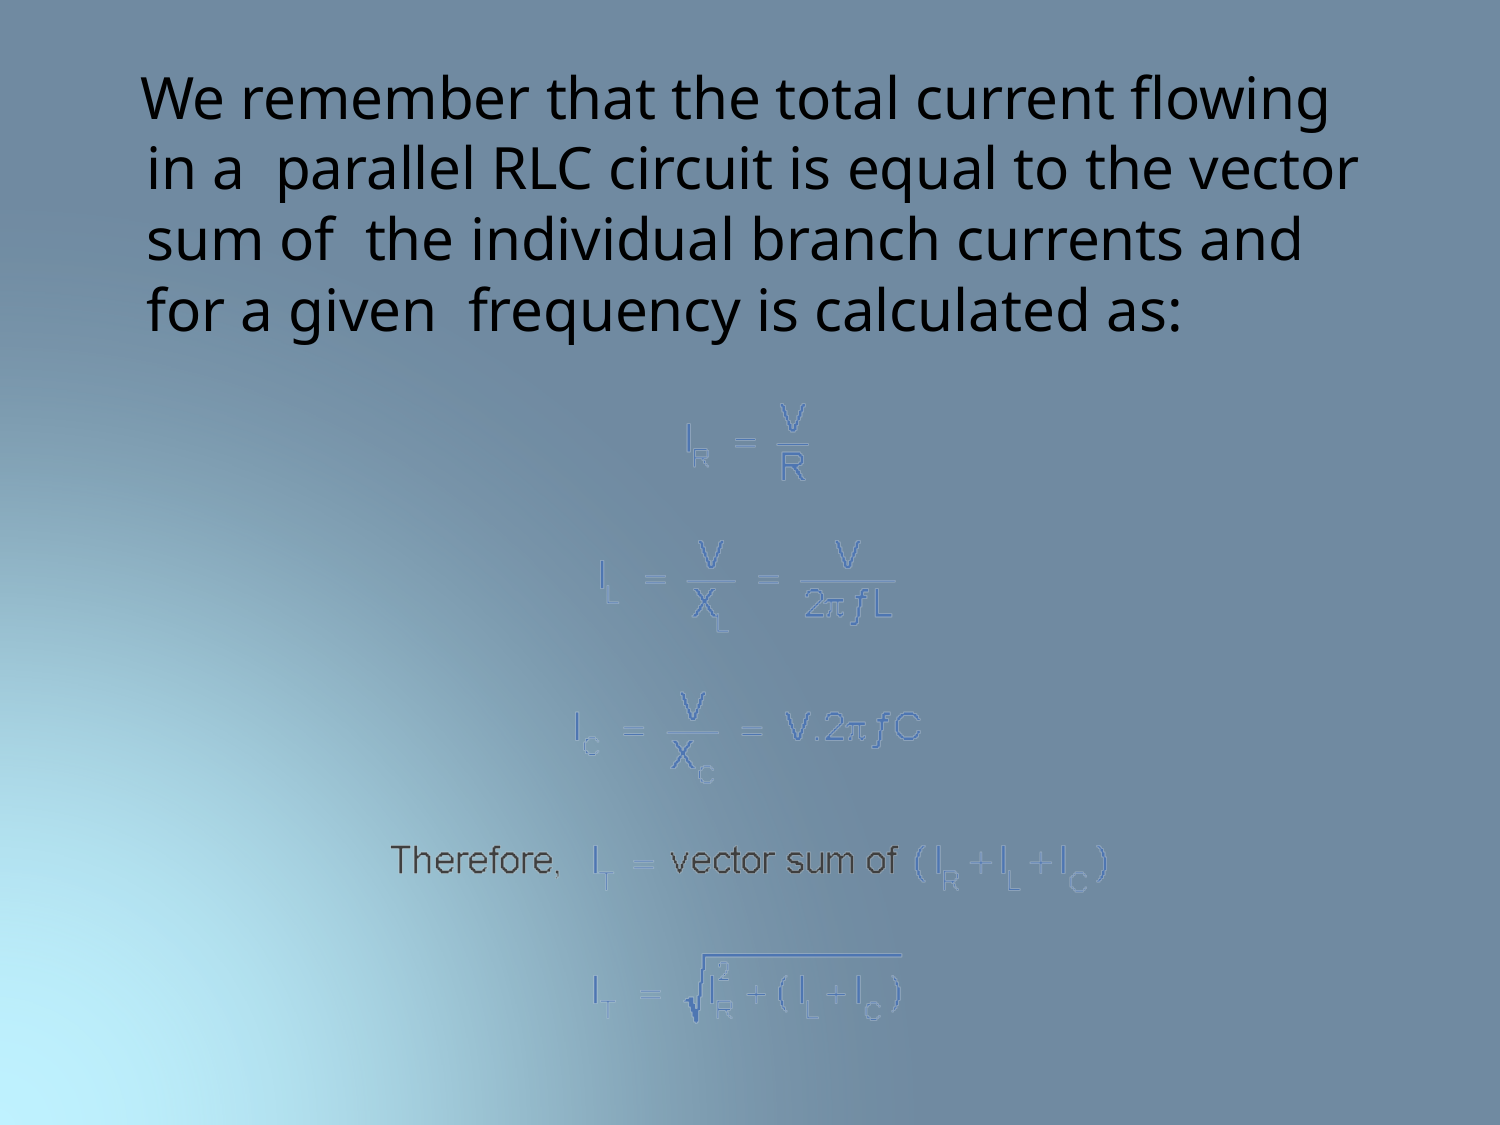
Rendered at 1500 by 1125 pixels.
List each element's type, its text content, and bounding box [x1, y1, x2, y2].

title We remember that the total current flowing in a parallel RLC circuit is equal to the vector sum of the individual branch currents and for a given frequency is calculated as: [137, 58, 1393, 343]
text_box [386, 399, 1112, 1029]
picture [0, 0, 1500, 1125]
